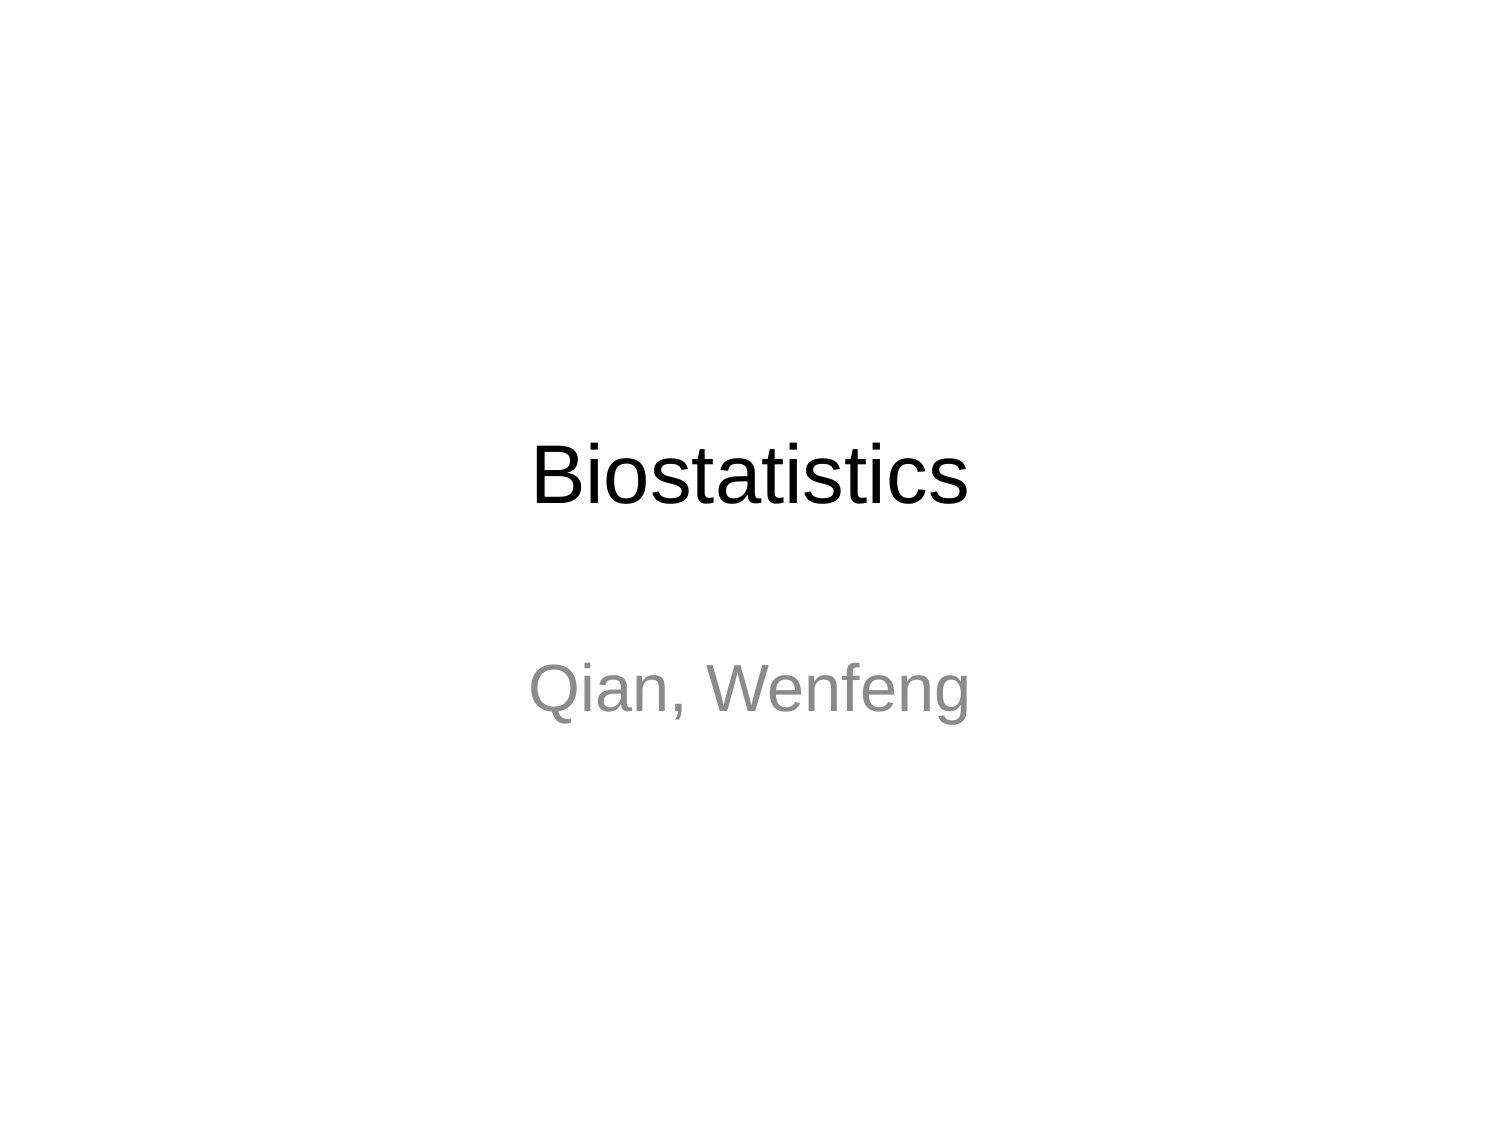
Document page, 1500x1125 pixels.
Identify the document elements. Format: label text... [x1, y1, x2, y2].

subtitle Qian, Wenfeng [225, 637, 1275, 925]
title Biostatistics [53, 349, 1447, 591]
